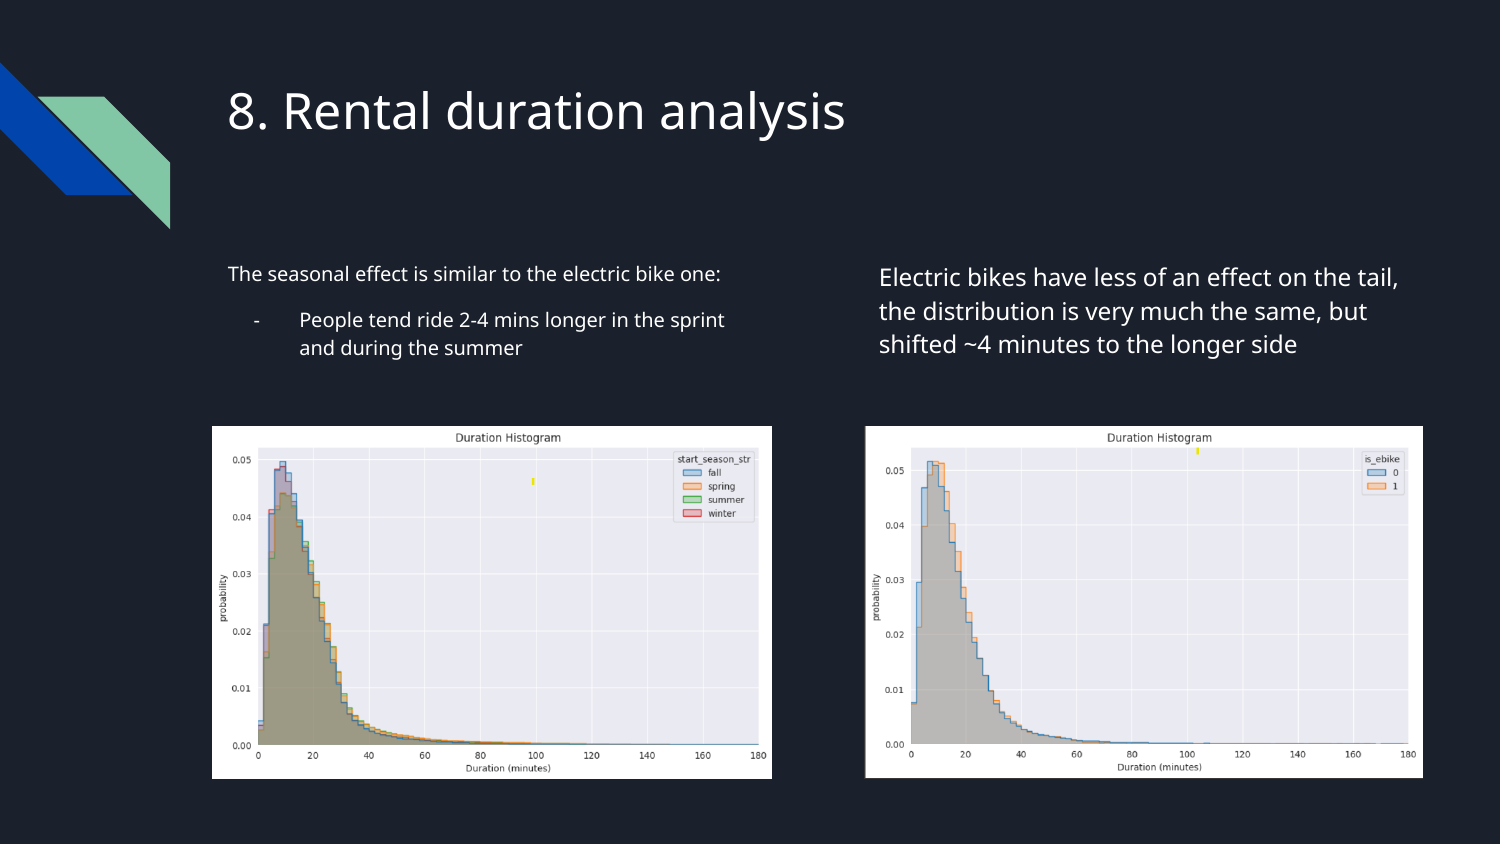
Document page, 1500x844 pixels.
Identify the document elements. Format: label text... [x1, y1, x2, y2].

picture [212, 425, 772, 780]
list The seasonal effect is similar to the electric bike one: People tend ride 2-4 mins longer in the sprint and during the summer [212, 243, 772, 376]
list Electric bikes have less of an effect on the tail, the distribution is very much the same, but shifted ~4 minutes to the longer side [864, 243, 1423, 376]
picture [863, 426, 1423, 779]
title 8. Rental duration analysis [212, 64, 1368, 215]
